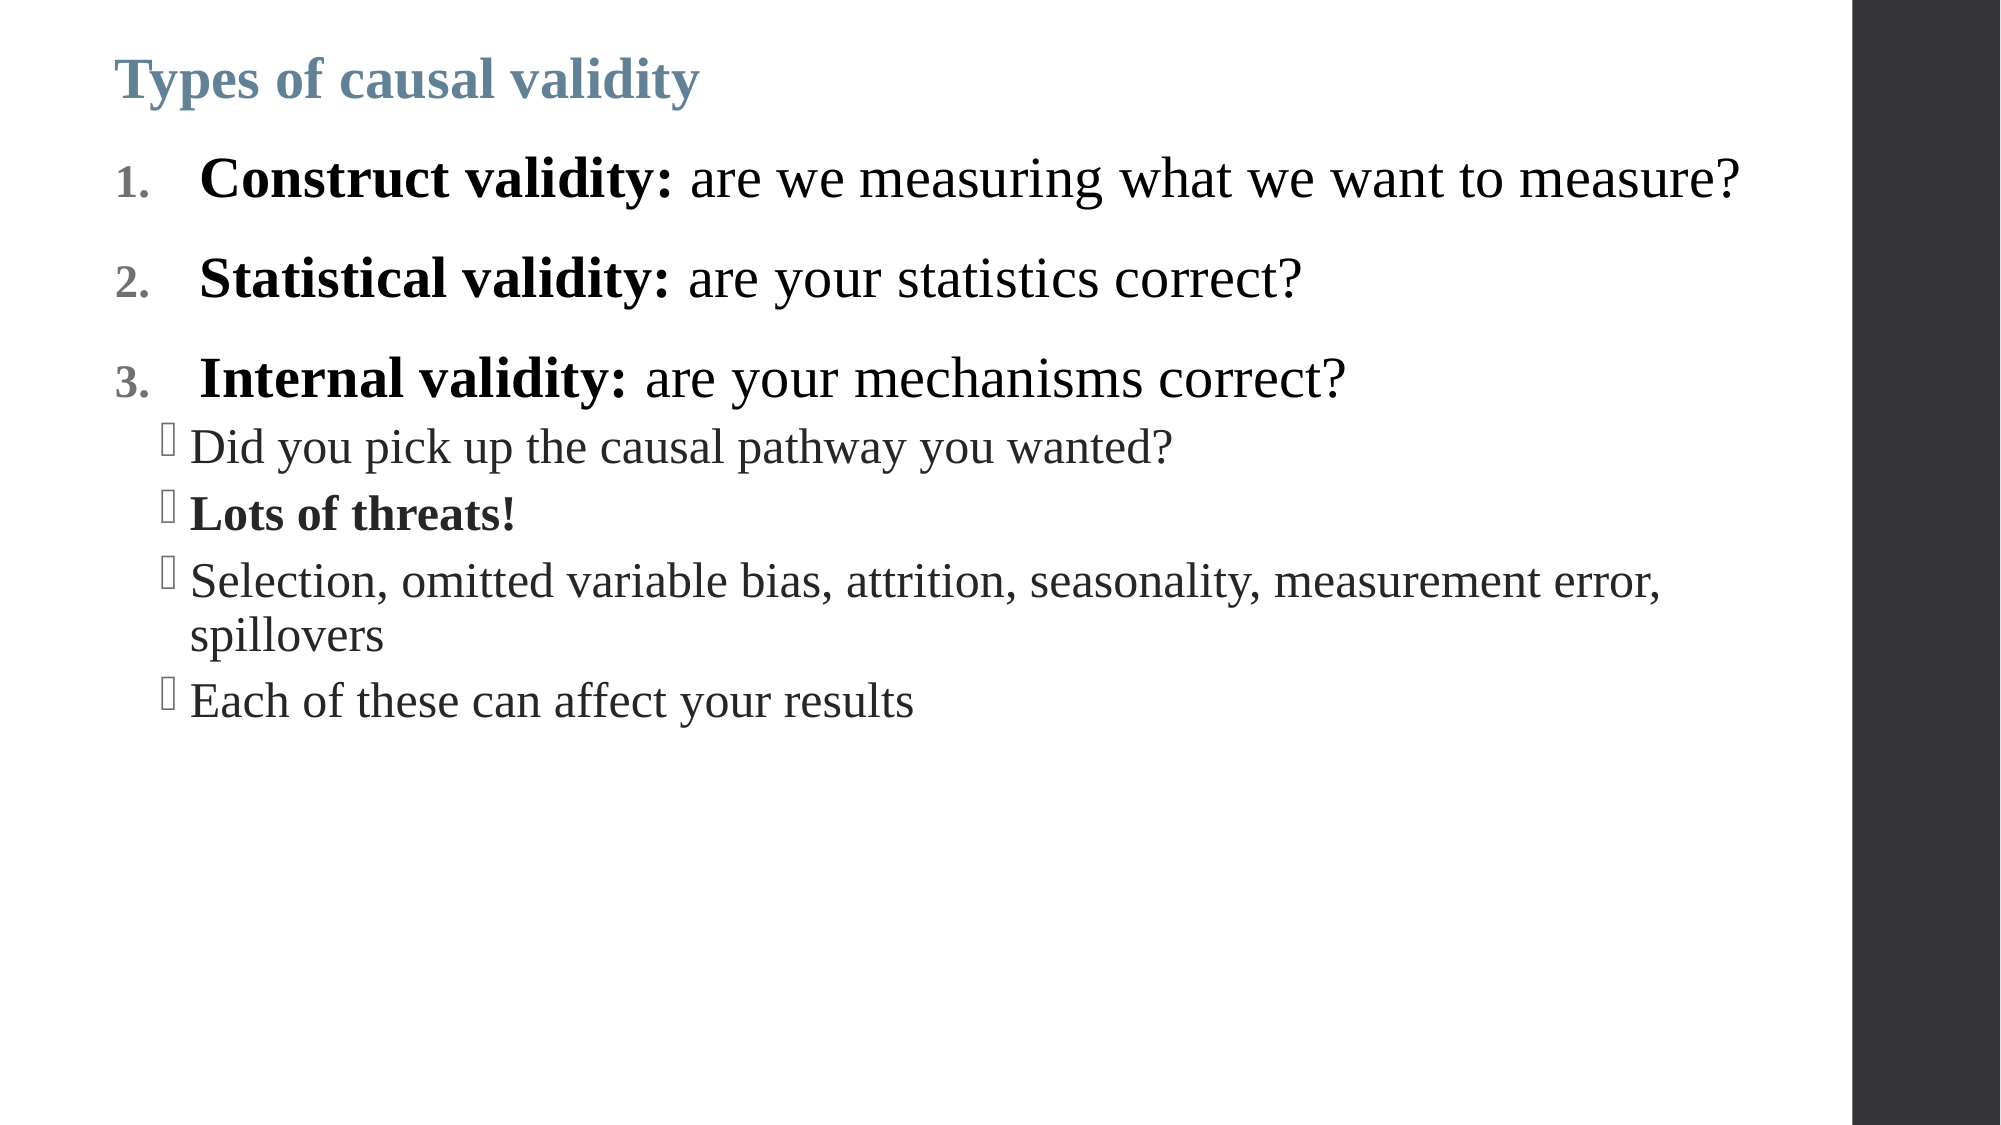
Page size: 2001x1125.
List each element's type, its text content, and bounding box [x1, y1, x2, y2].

list Types of causal validity Construct validity: are we measuring what we want to measure? Statistical validity: are your statistics correct? Internal validity: are your mechanisms correct? Did you pick up the causal pathway you wanted? Lots of threats! Selection, omitted variable bias, attrition, seasonality, measurement error, spillovers Each of these can affect your results [99, 37, 1813, 1019]
